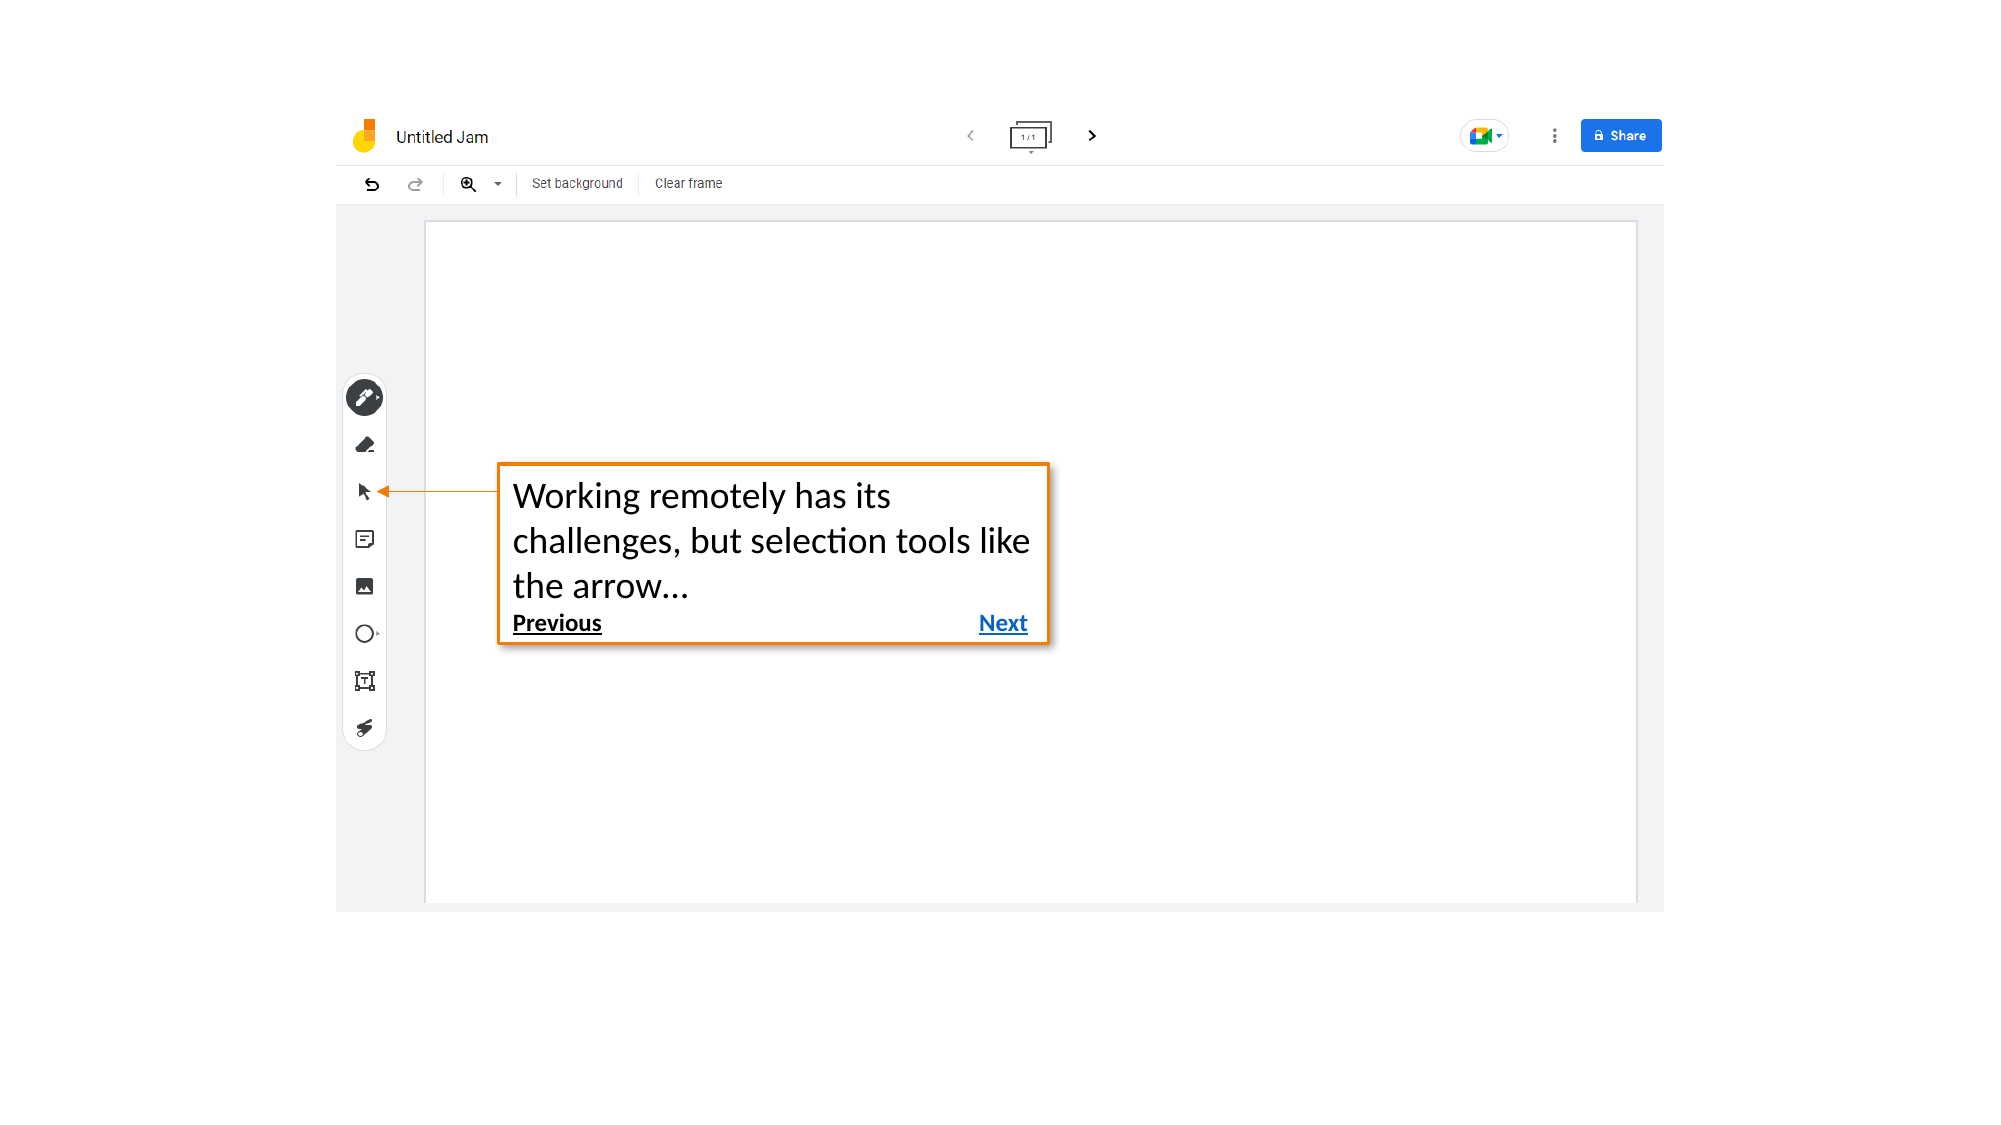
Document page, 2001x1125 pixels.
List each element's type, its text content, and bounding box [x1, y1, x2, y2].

text_box Working remotely has its challenges, but selection tools like the arrow… Previous Next [498, 464, 1049, 644]
picture [336, 109, 1664, 912]
